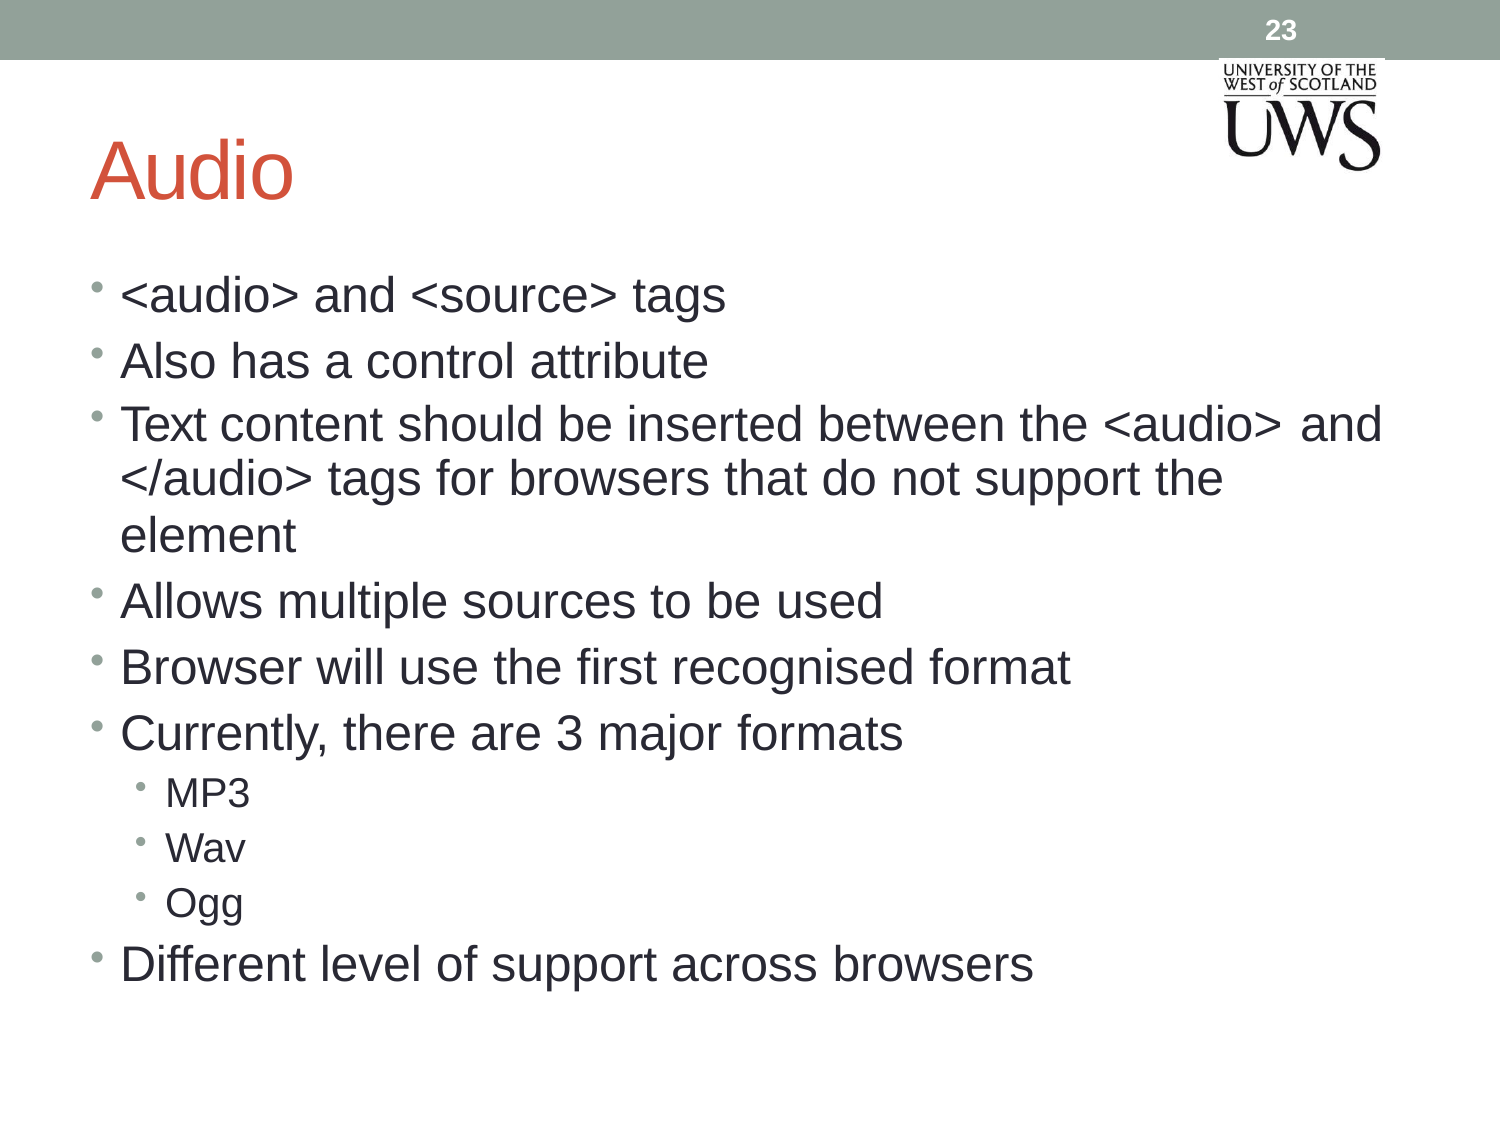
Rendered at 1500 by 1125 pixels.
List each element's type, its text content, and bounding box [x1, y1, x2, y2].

title Audio [87, 114, 297, 254]
text_box 23 [1263, 9, 1300, 47]
text_box <audio> and <source> tags Also has a control attribute Text content should be inserted between the <audio> and </audio> tags for browsers that do not support the element Allows multiple sources to be used Browser will use the first recognised format Currently, there are 3 major formats MP3 Wav Ogg Different level of support across browsers [87, 254, 1393, 992]
picture [1218, 58, 1385, 176]
